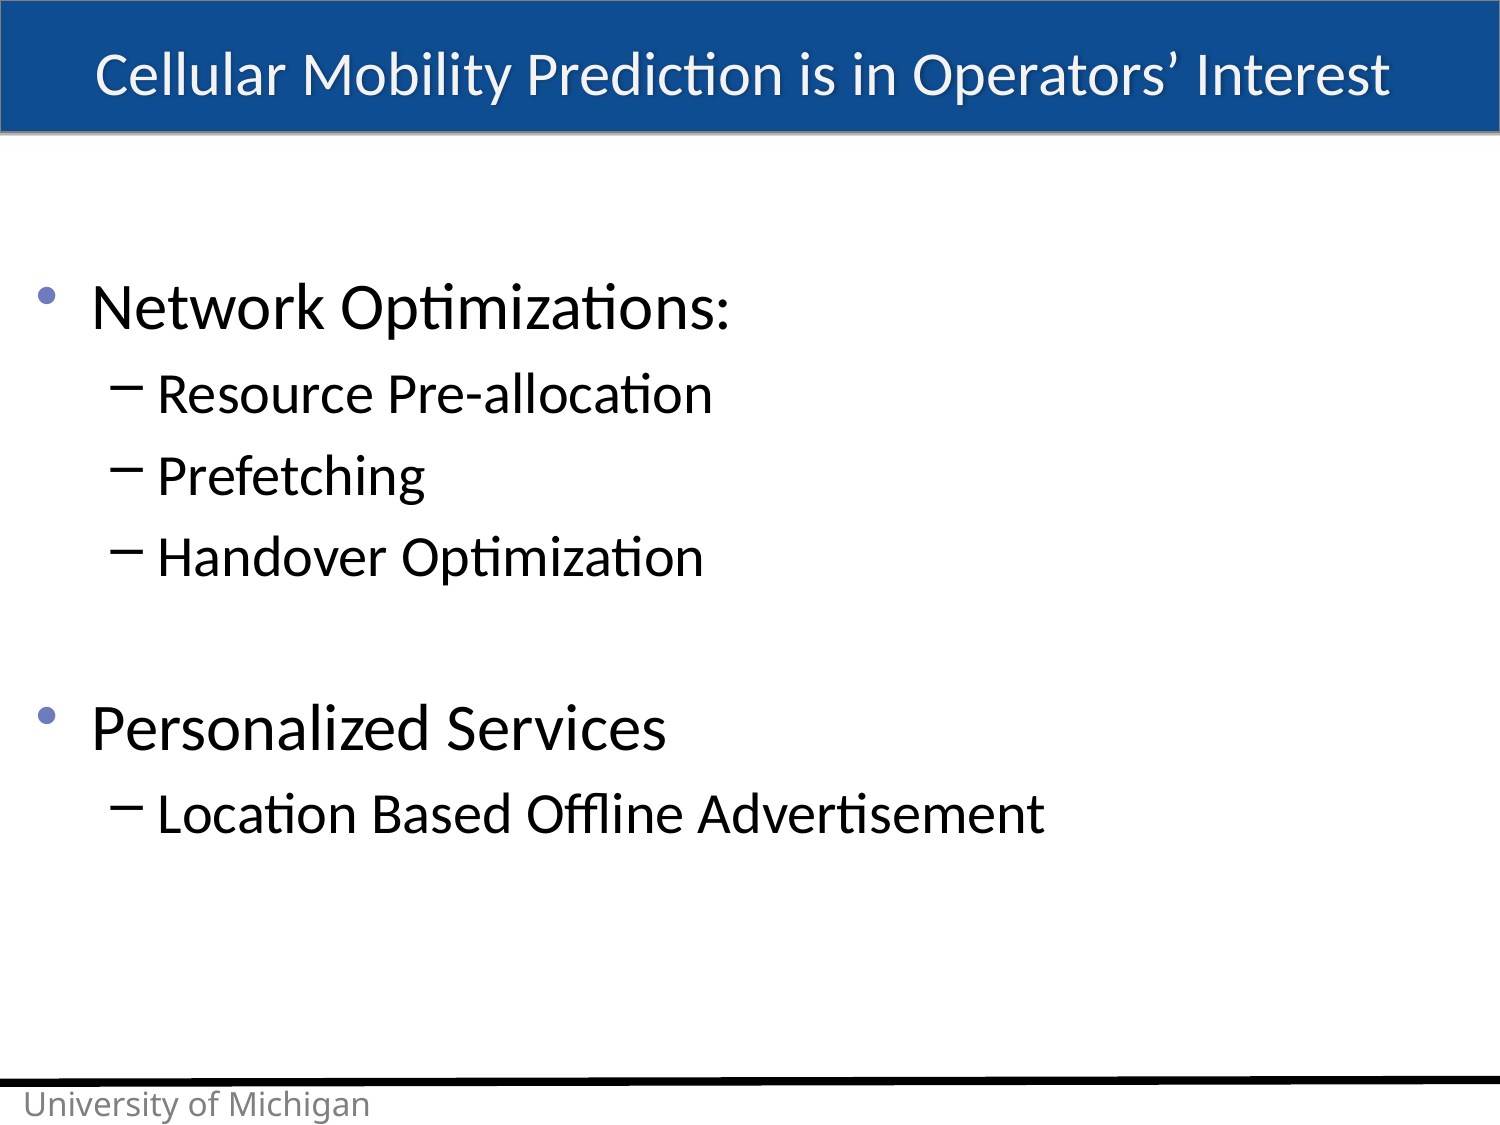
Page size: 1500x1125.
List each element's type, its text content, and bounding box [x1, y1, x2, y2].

picture [0, 133, 1500, 1078]
list Network Optimizations: Resource Pre-allocation Prefetching Handover Optimization Personalized Services Location Based Offline Advertisement [20, 162, 1474, 1038]
picture [0, 1085, 1500, 1125]
title Cellular Mobility Prediction is in Operators’ Interest [41, 13, 1447, 127]
